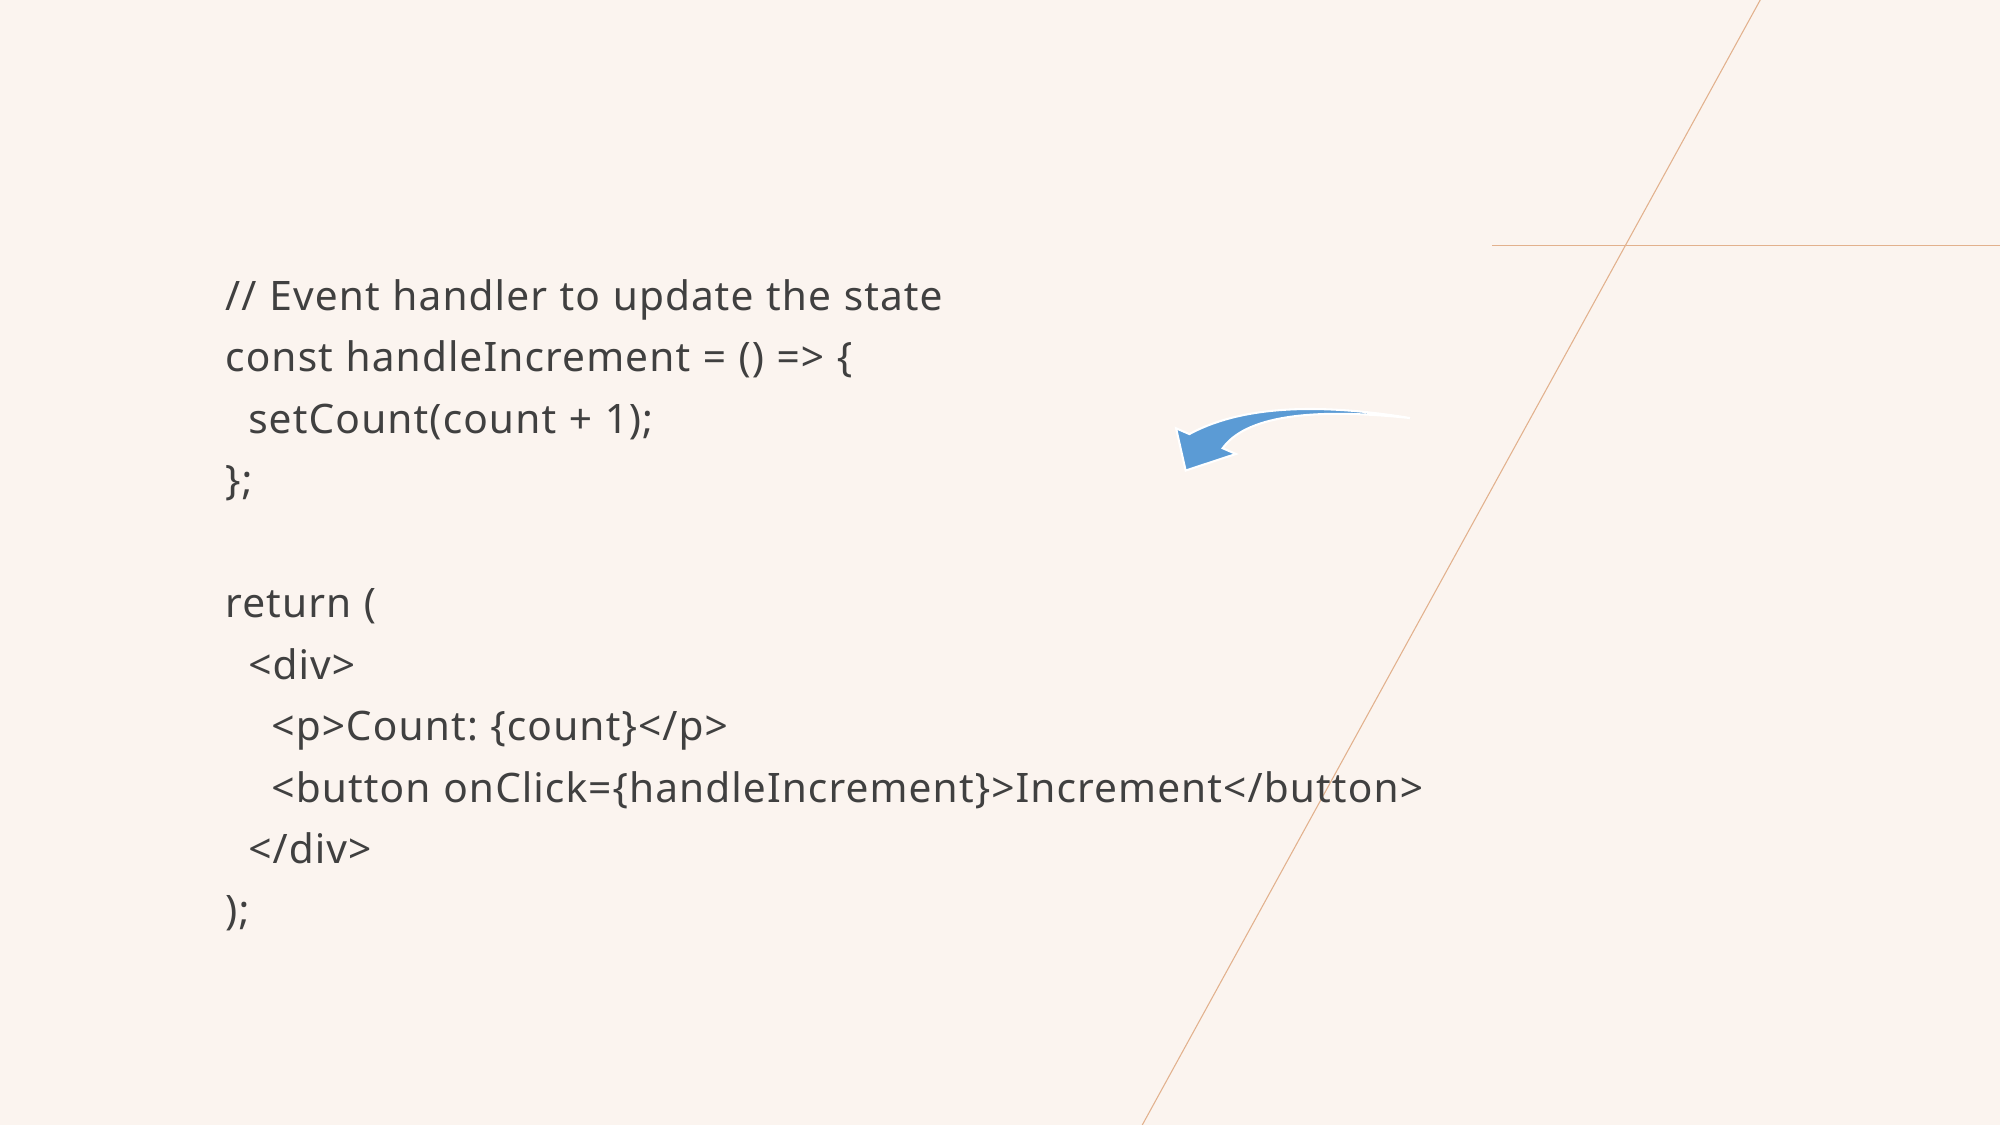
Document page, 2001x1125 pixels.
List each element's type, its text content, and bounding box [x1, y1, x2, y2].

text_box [1156, 354, 1420, 528]
list // Event handler to update the state const handleIncrement = () => { setCount(count + 1); }; return ( <div> <p>Count: {count}</p> <button onClick={handleIncrement}>Increment</button> </div> ); [187, 70, 1708, 943]
